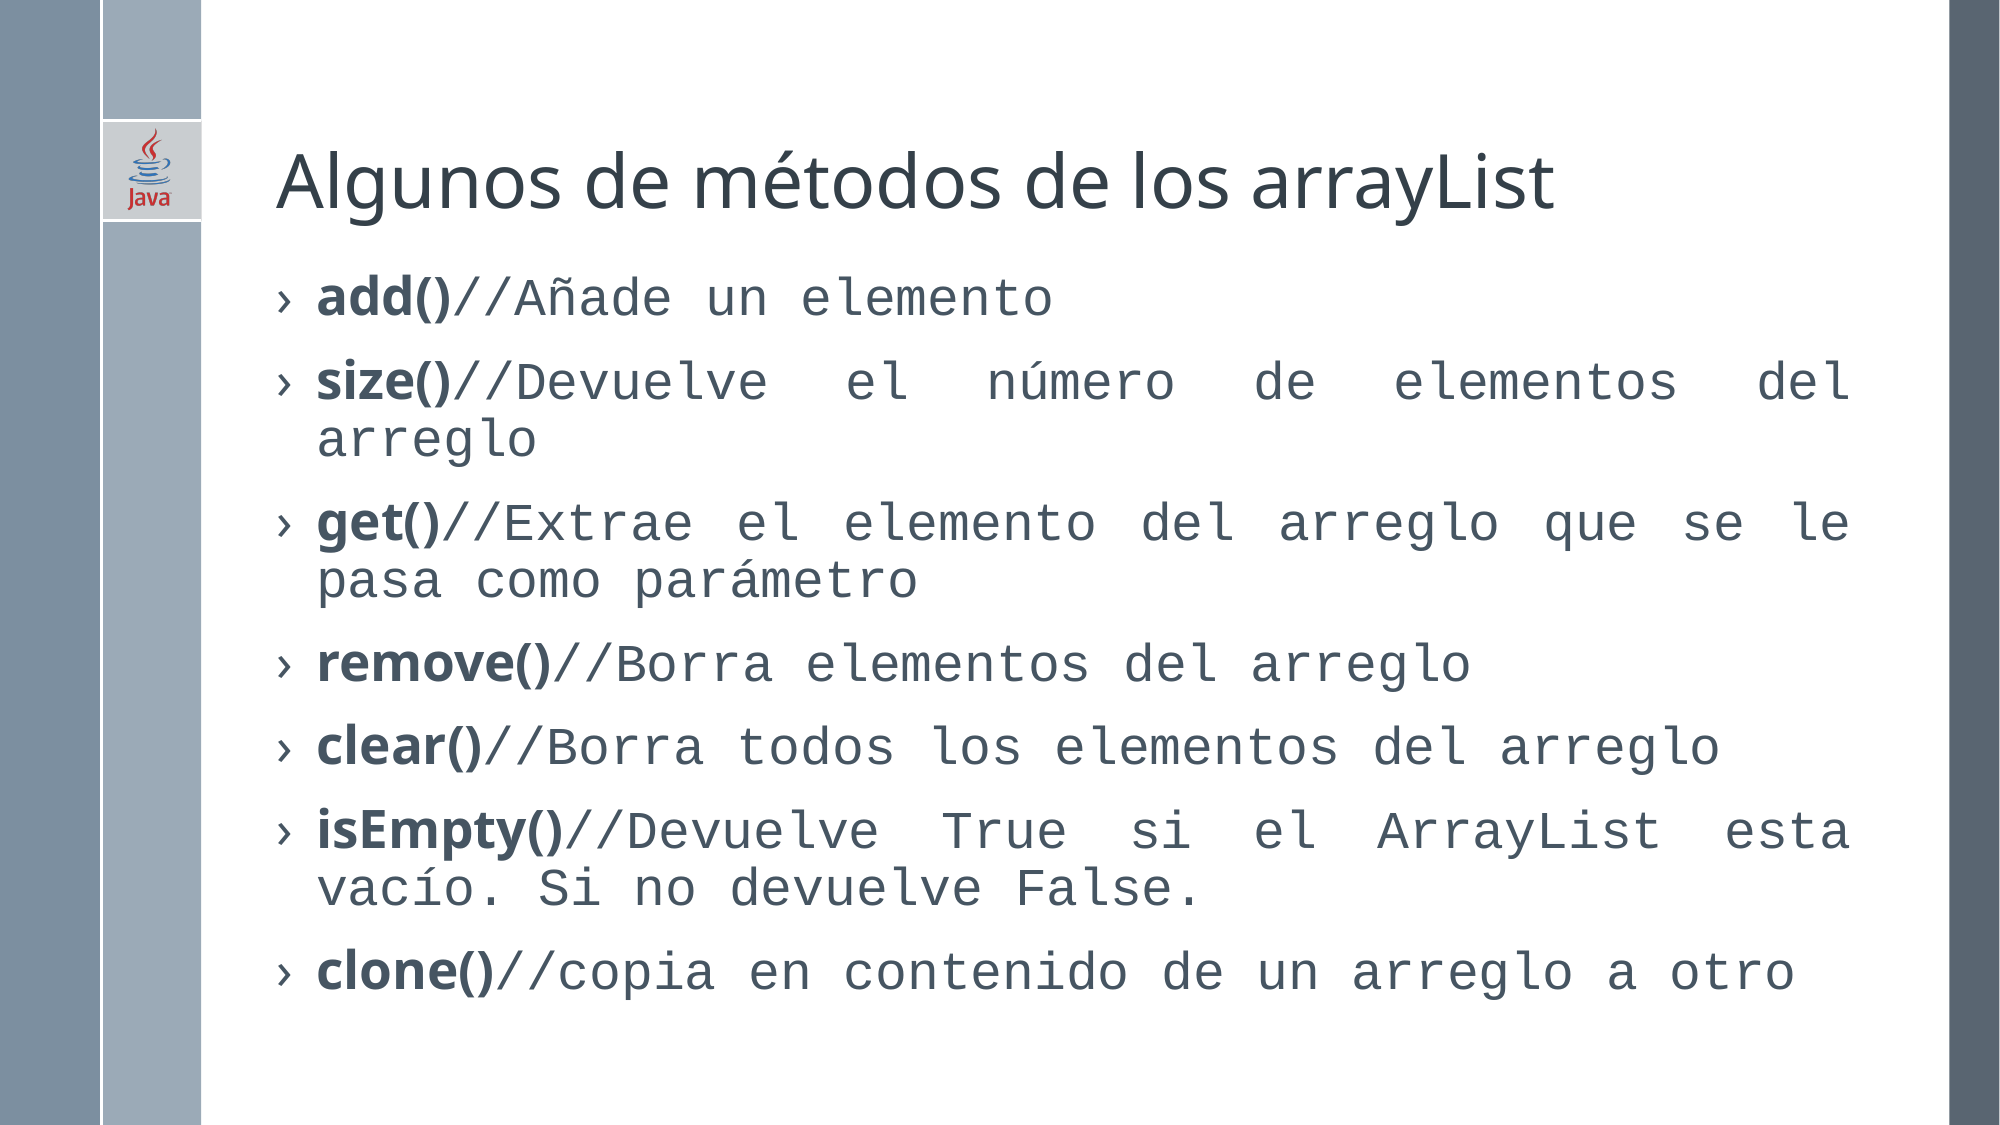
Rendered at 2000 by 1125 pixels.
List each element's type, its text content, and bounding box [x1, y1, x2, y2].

list add()//Añade un elemento size()//Devuelve el número de elementos del arreglo get()//Extrae el elemento del arreglo que se le pasa como parámetro remove()//Borra elementos del arreglo clear()//Borra todos los elementos del arreglo isEmpty()//Devuelve True si el ArrayList esta vacío. Si no devuelve False. clone()//copia en contenido de un arreglo a otro [261, 262, 1867, 1013]
title Algunos de métodos de los arrayList [261, 29, 1867, 233]
picture [109, 127, 193, 211]
